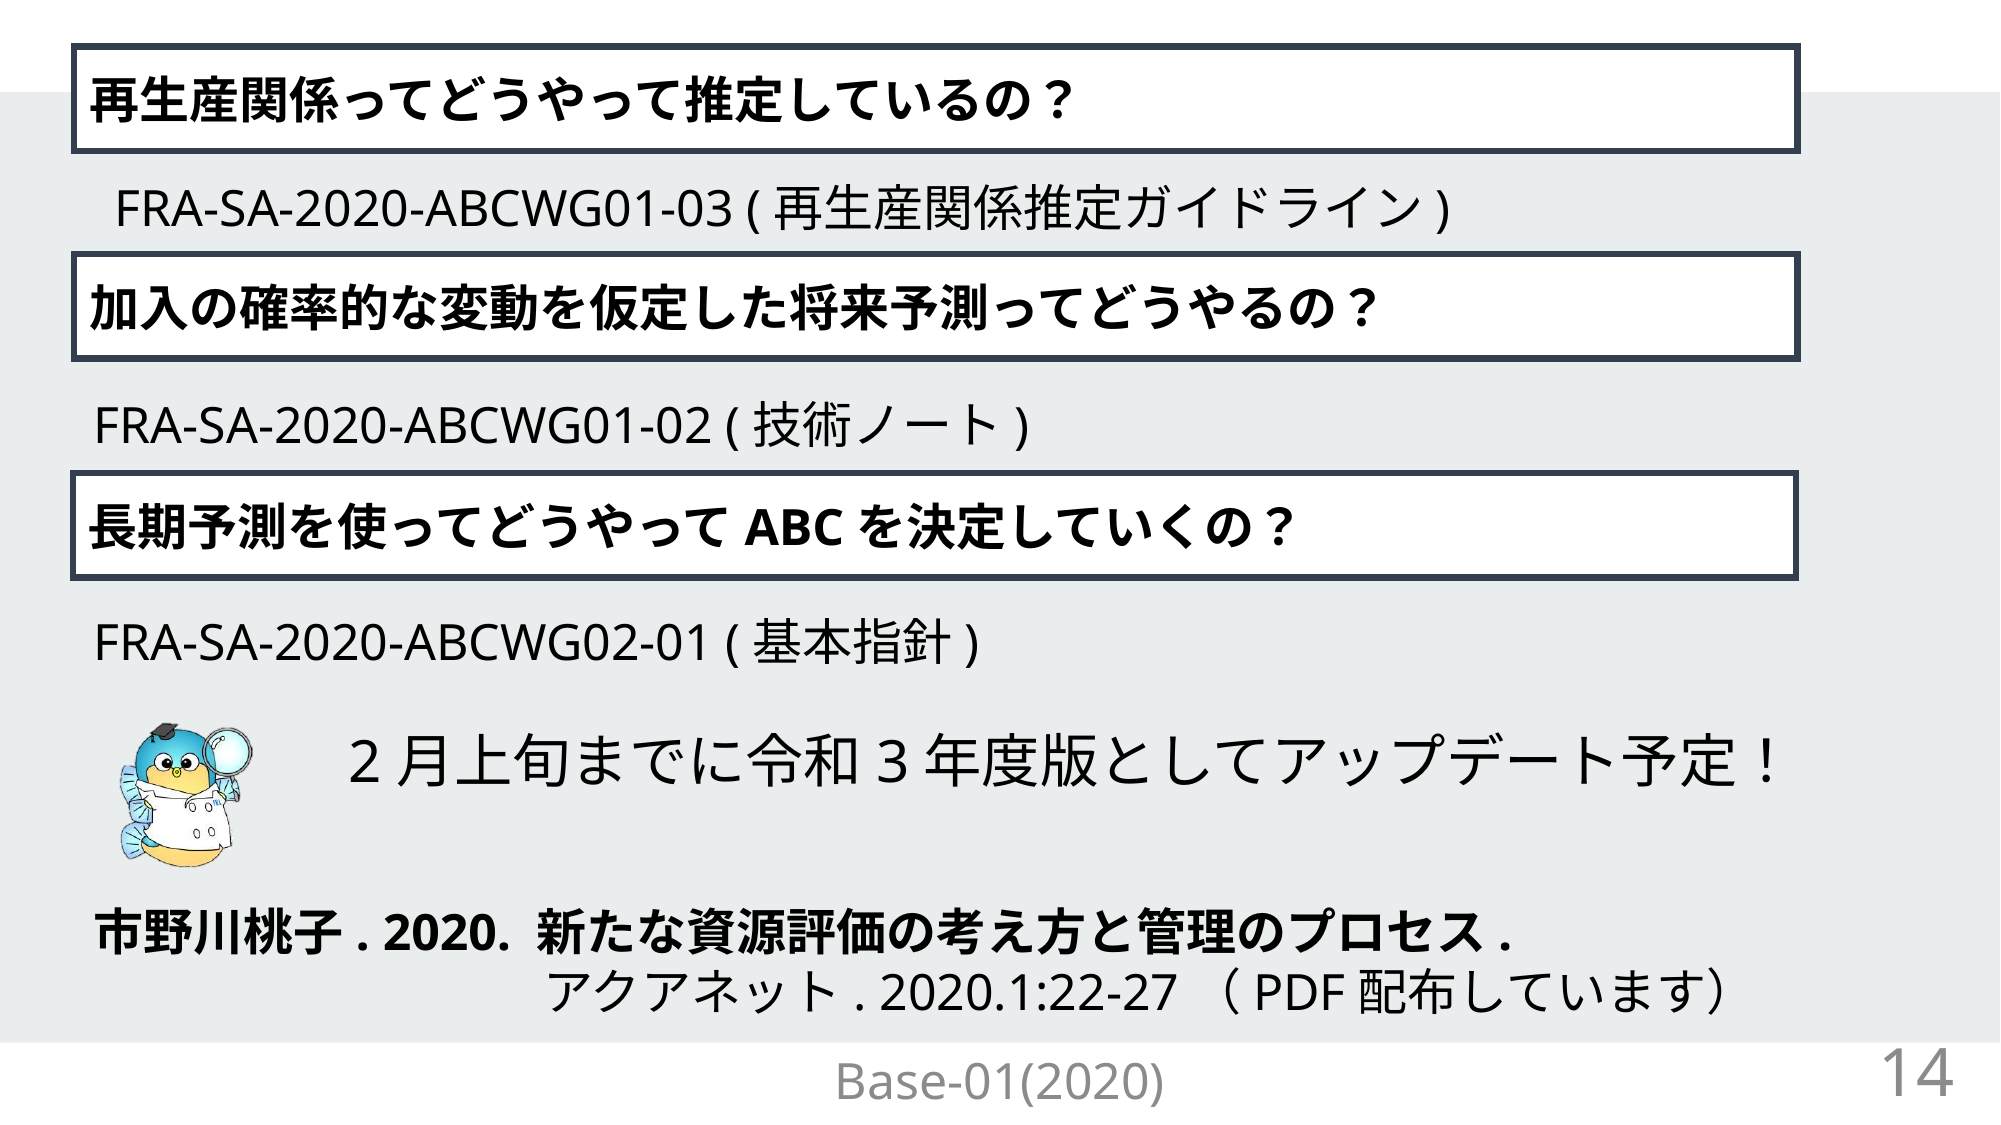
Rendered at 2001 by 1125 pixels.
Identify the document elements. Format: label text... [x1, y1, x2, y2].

text_box FRA-SA-2020-ABCWG02-01 (基本指針) [78, 610, 1950, 702]
footer Base-01(2020) [662, 1042, 1338, 1125]
text_box 市野川桃子. 2020. 新たな資源評価の考え方と管理のプロセス. アクアネット. 2020.1:22-27（PDF配布しています） [78, 893, 1803, 1028]
picture [74, 704, 287, 932]
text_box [281, 702, 1798, 815]
text_box FRA-SA-2020-ABCWG01-02 (技術ノート) [78, 392, 1950, 562]
text_box 加入の確率的な変動を仮定した将来予測ってどうやるの？ [73, 253, 1799, 359]
list FRA-SA-2020-ABCWG01-03 (再生産関係推定ガイドライン) [99, 176, 1971, 345]
text_box 再生産関係ってどうやって推定しているの？ [73, 46, 1799, 152]
slide_number 14 [1520, 1044, 1971, 1105]
text_box 長期予測を使ってどうやってABCを決定していくの？ [72, 472, 1797, 579]
